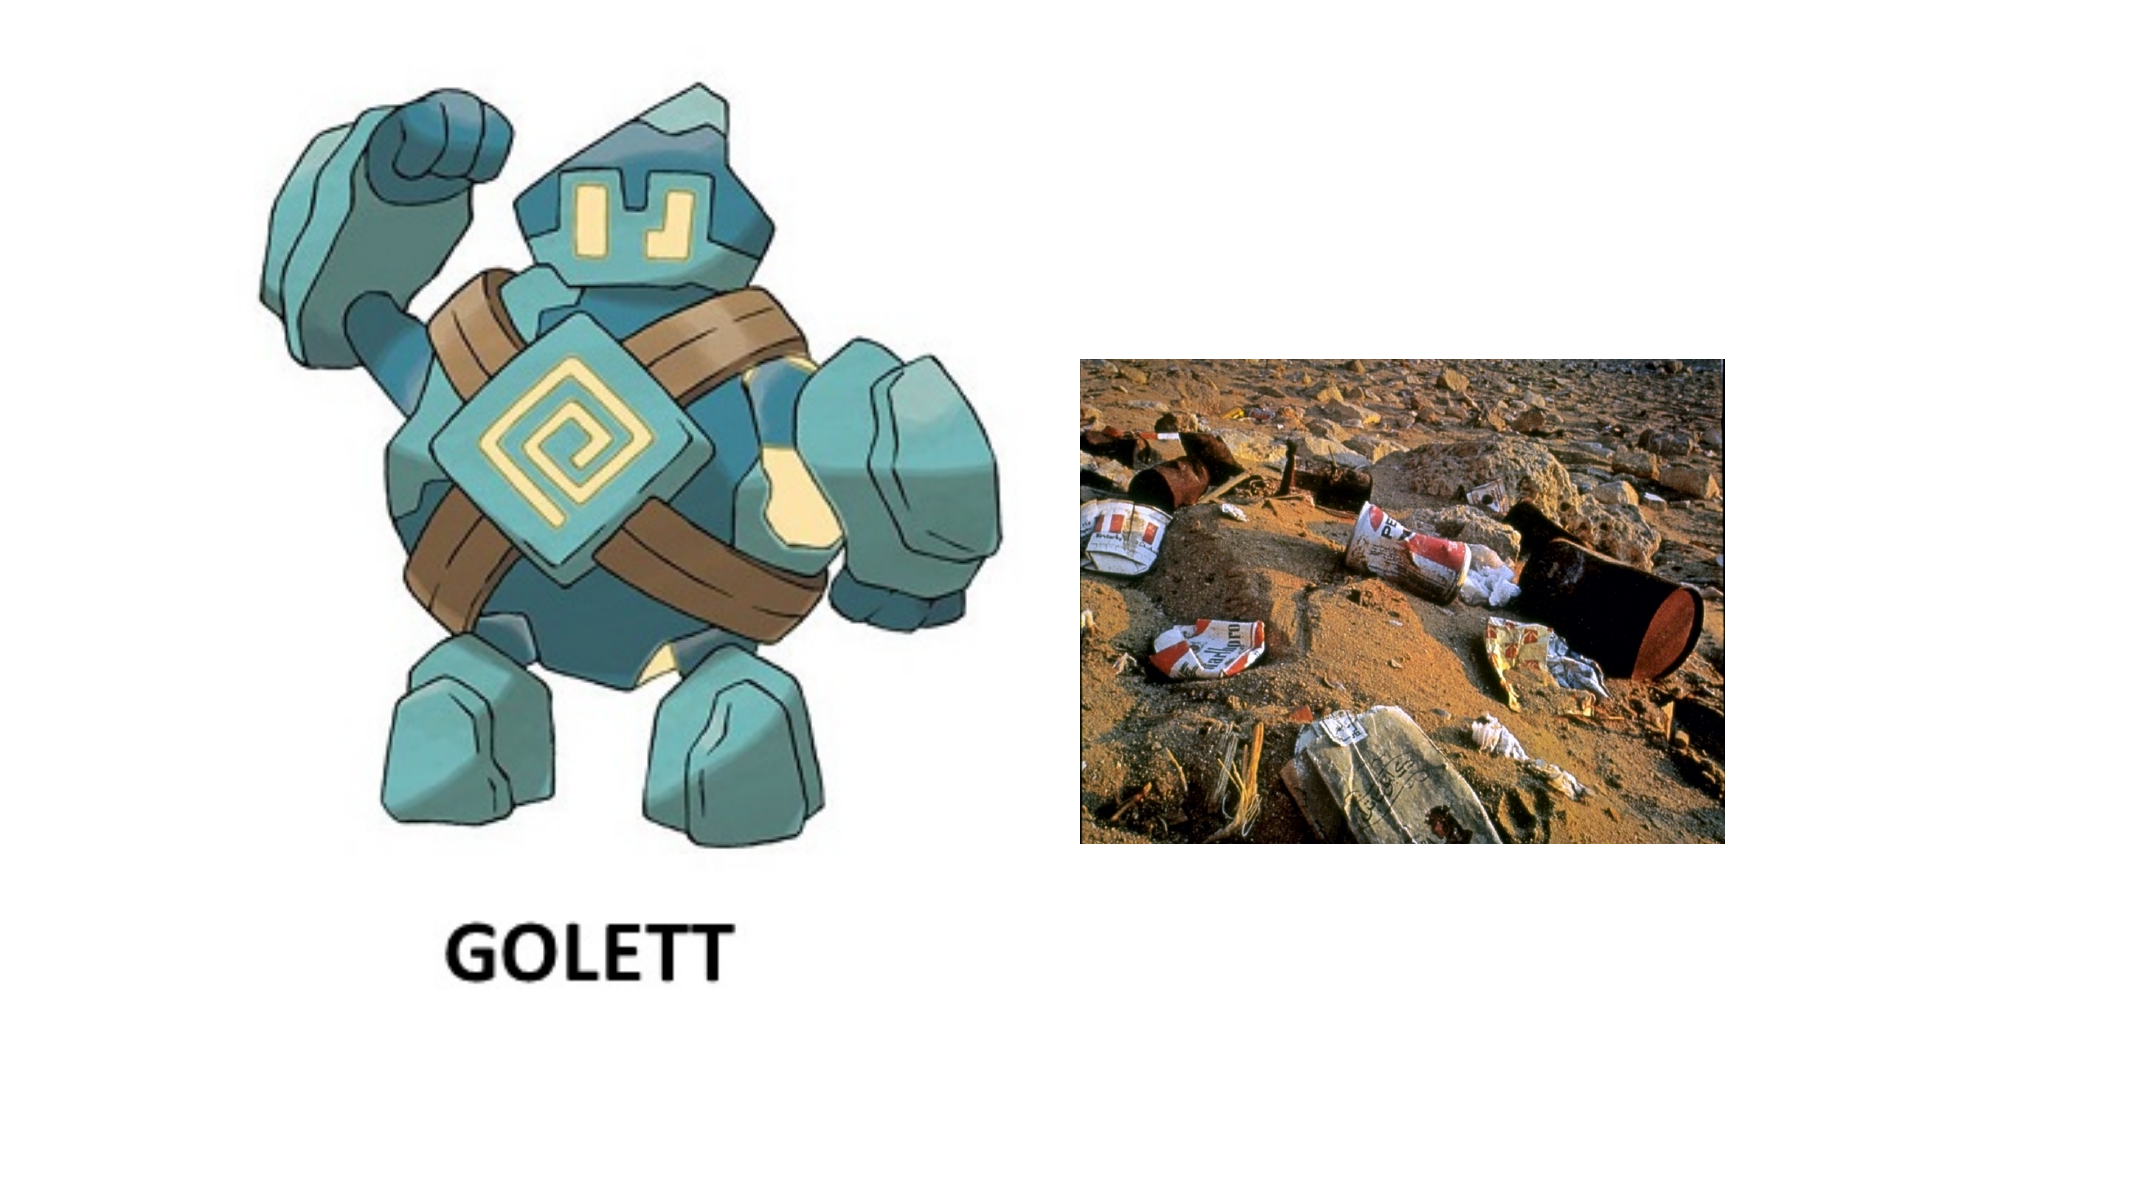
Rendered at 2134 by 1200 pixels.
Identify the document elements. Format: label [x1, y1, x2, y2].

picture [1079, 359, 1725, 844]
picture [209, 44, 1054, 1170]
